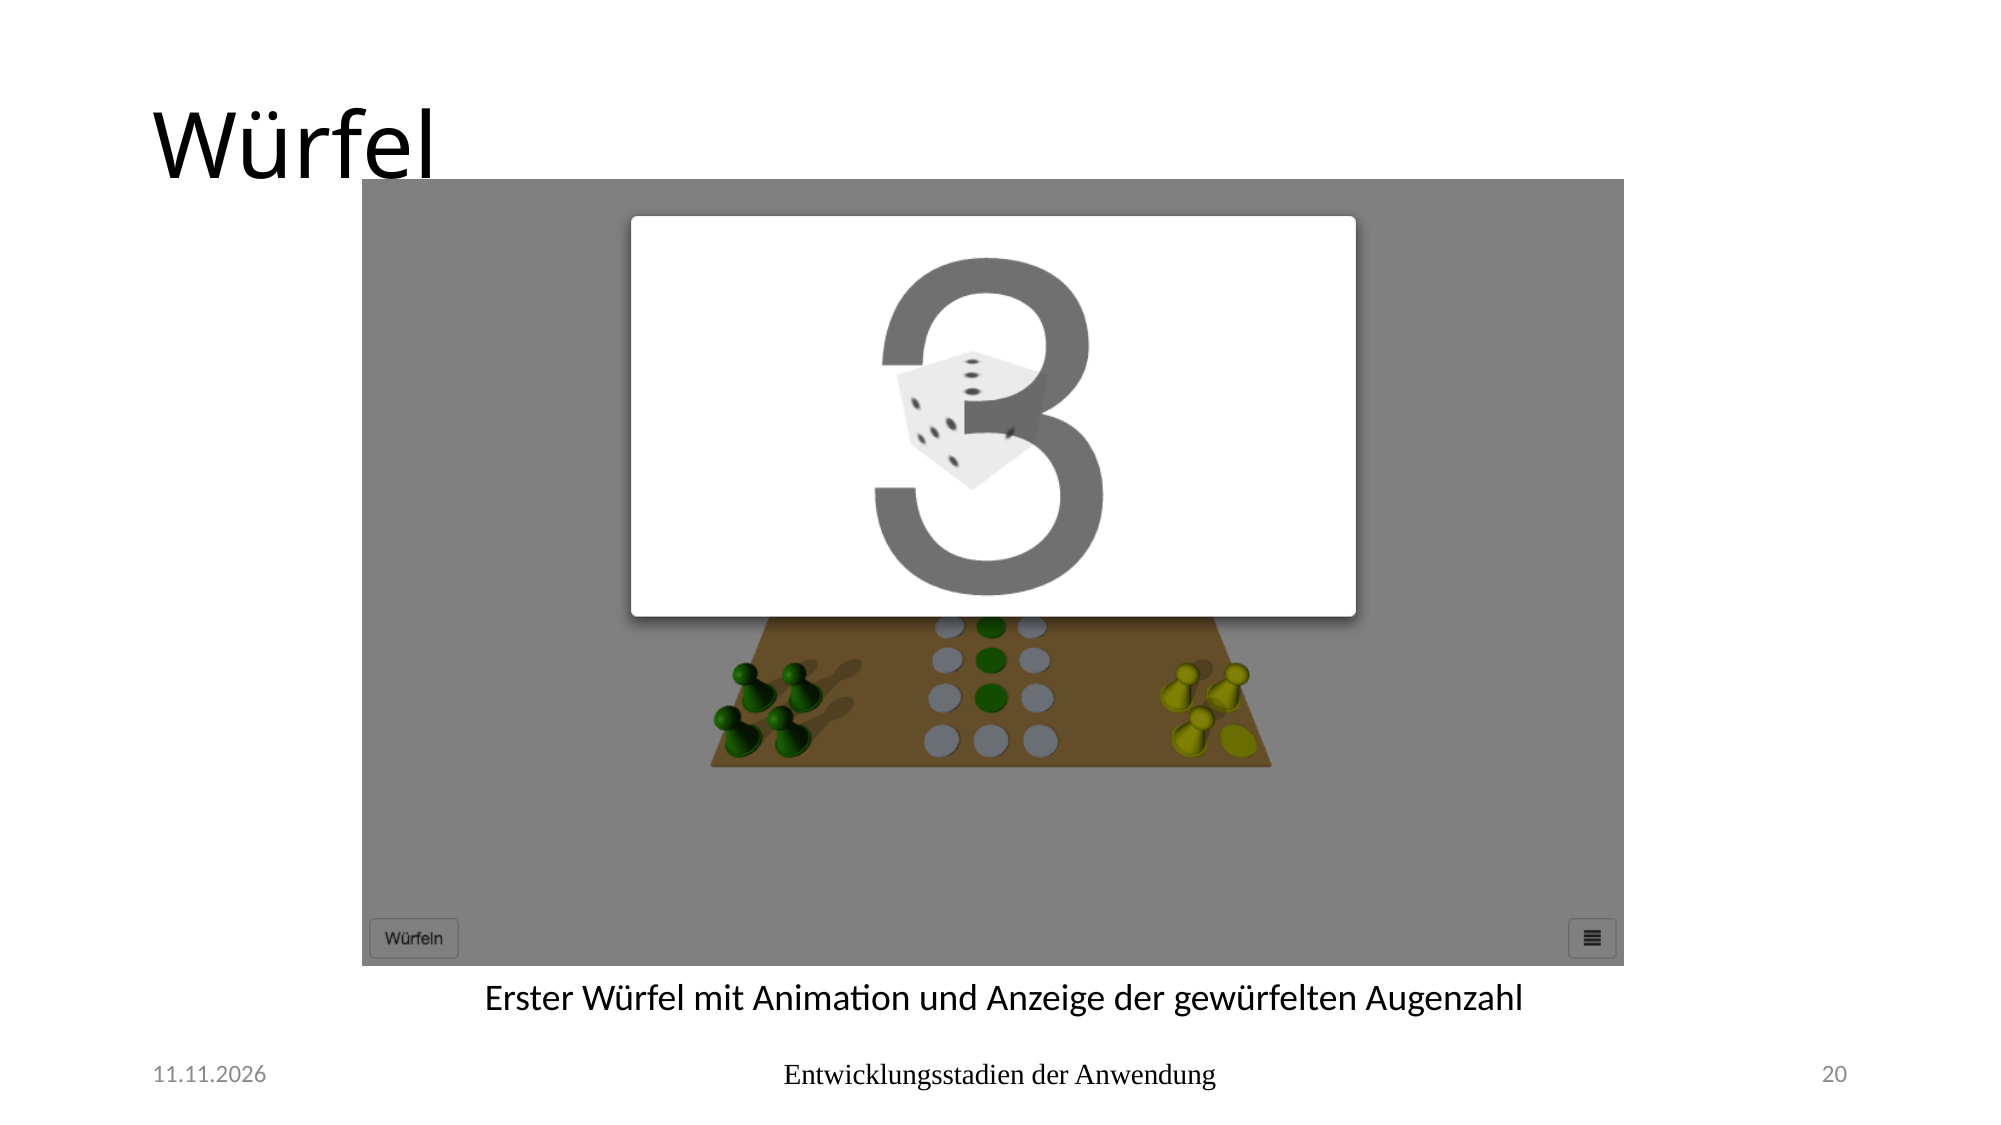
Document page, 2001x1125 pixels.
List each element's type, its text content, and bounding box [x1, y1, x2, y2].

slide_number 20 [1412, 1042, 1863, 1103]
title Würfel [137, 59, 1863, 237]
text_box Erster Würfel mit Animation und Anzeige der gewürfelten Augenzahl [470, 966, 1540, 1026]
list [362, 179, 1624, 966]
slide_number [137, 1042, 588, 1103]
footer Entwicklungsstadien der Anwendung [662, 1042, 1338, 1103]
